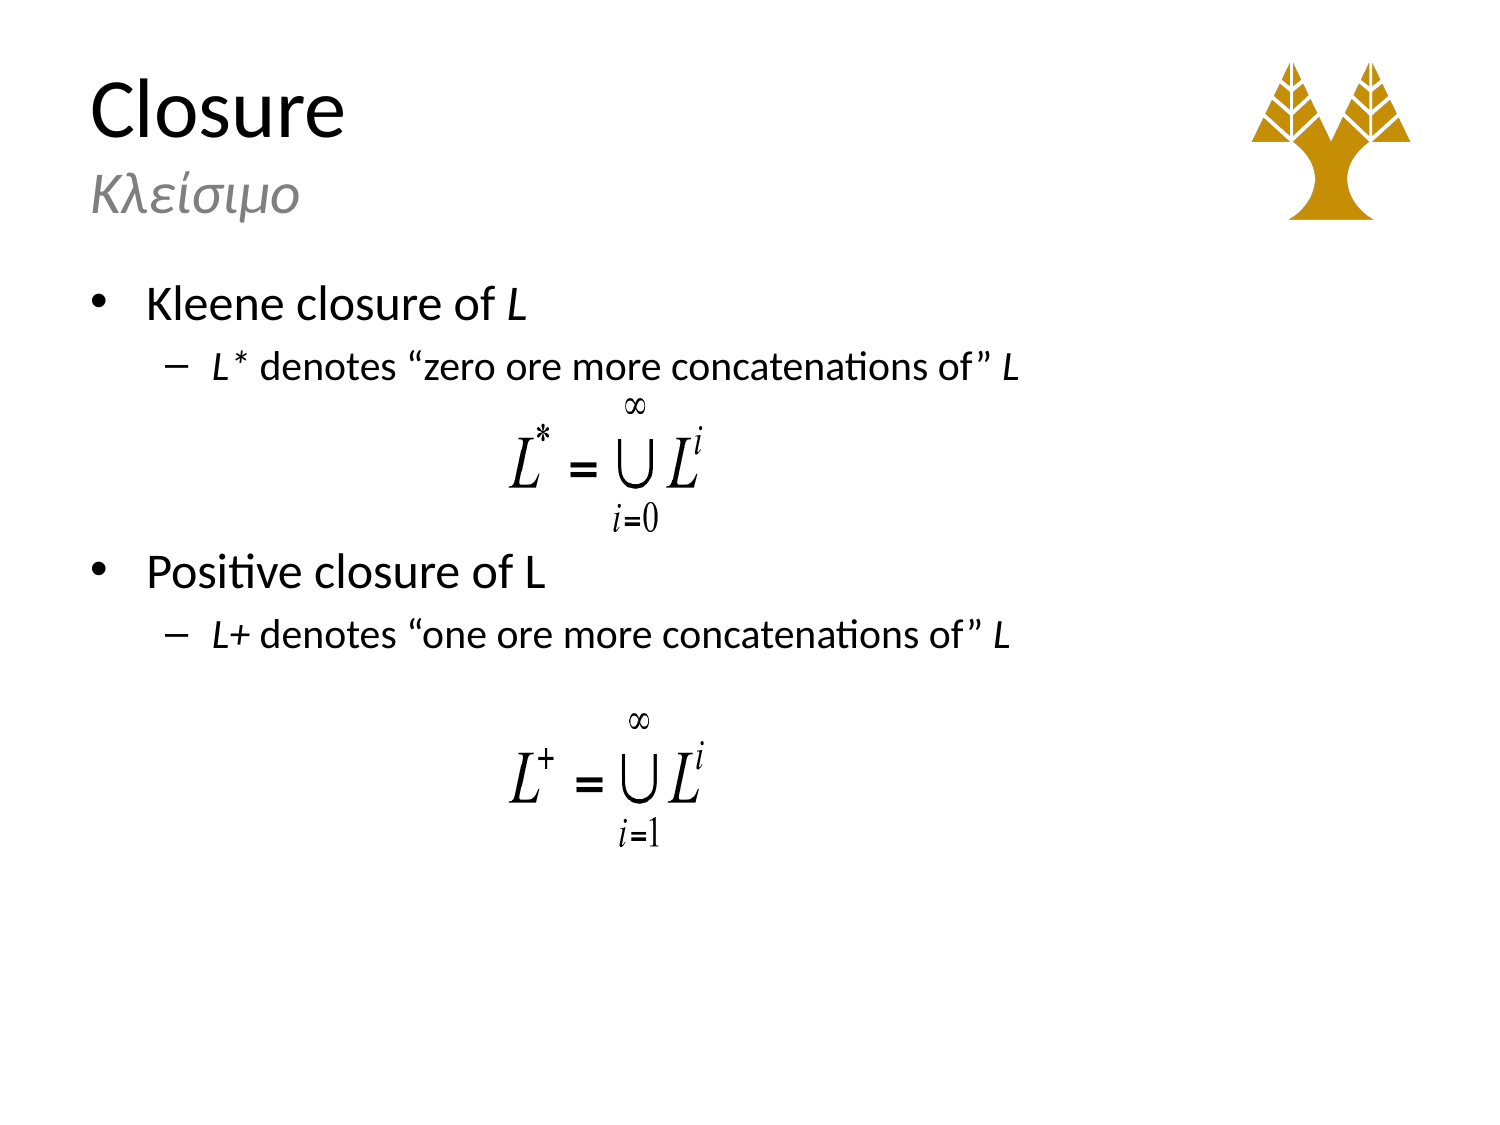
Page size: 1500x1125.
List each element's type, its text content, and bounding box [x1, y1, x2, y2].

title Closure Κλείσιμο [75, 45, 1425, 233]
picture [499, 368, 715, 551]
picture [499, 683, 715, 866]
list Kleene closure of L L* denotes “zero ore more concatenations of” L Positive closure of L L+ denotes “one ore more concatenations of” L [75, 262, 1425, 1005]
